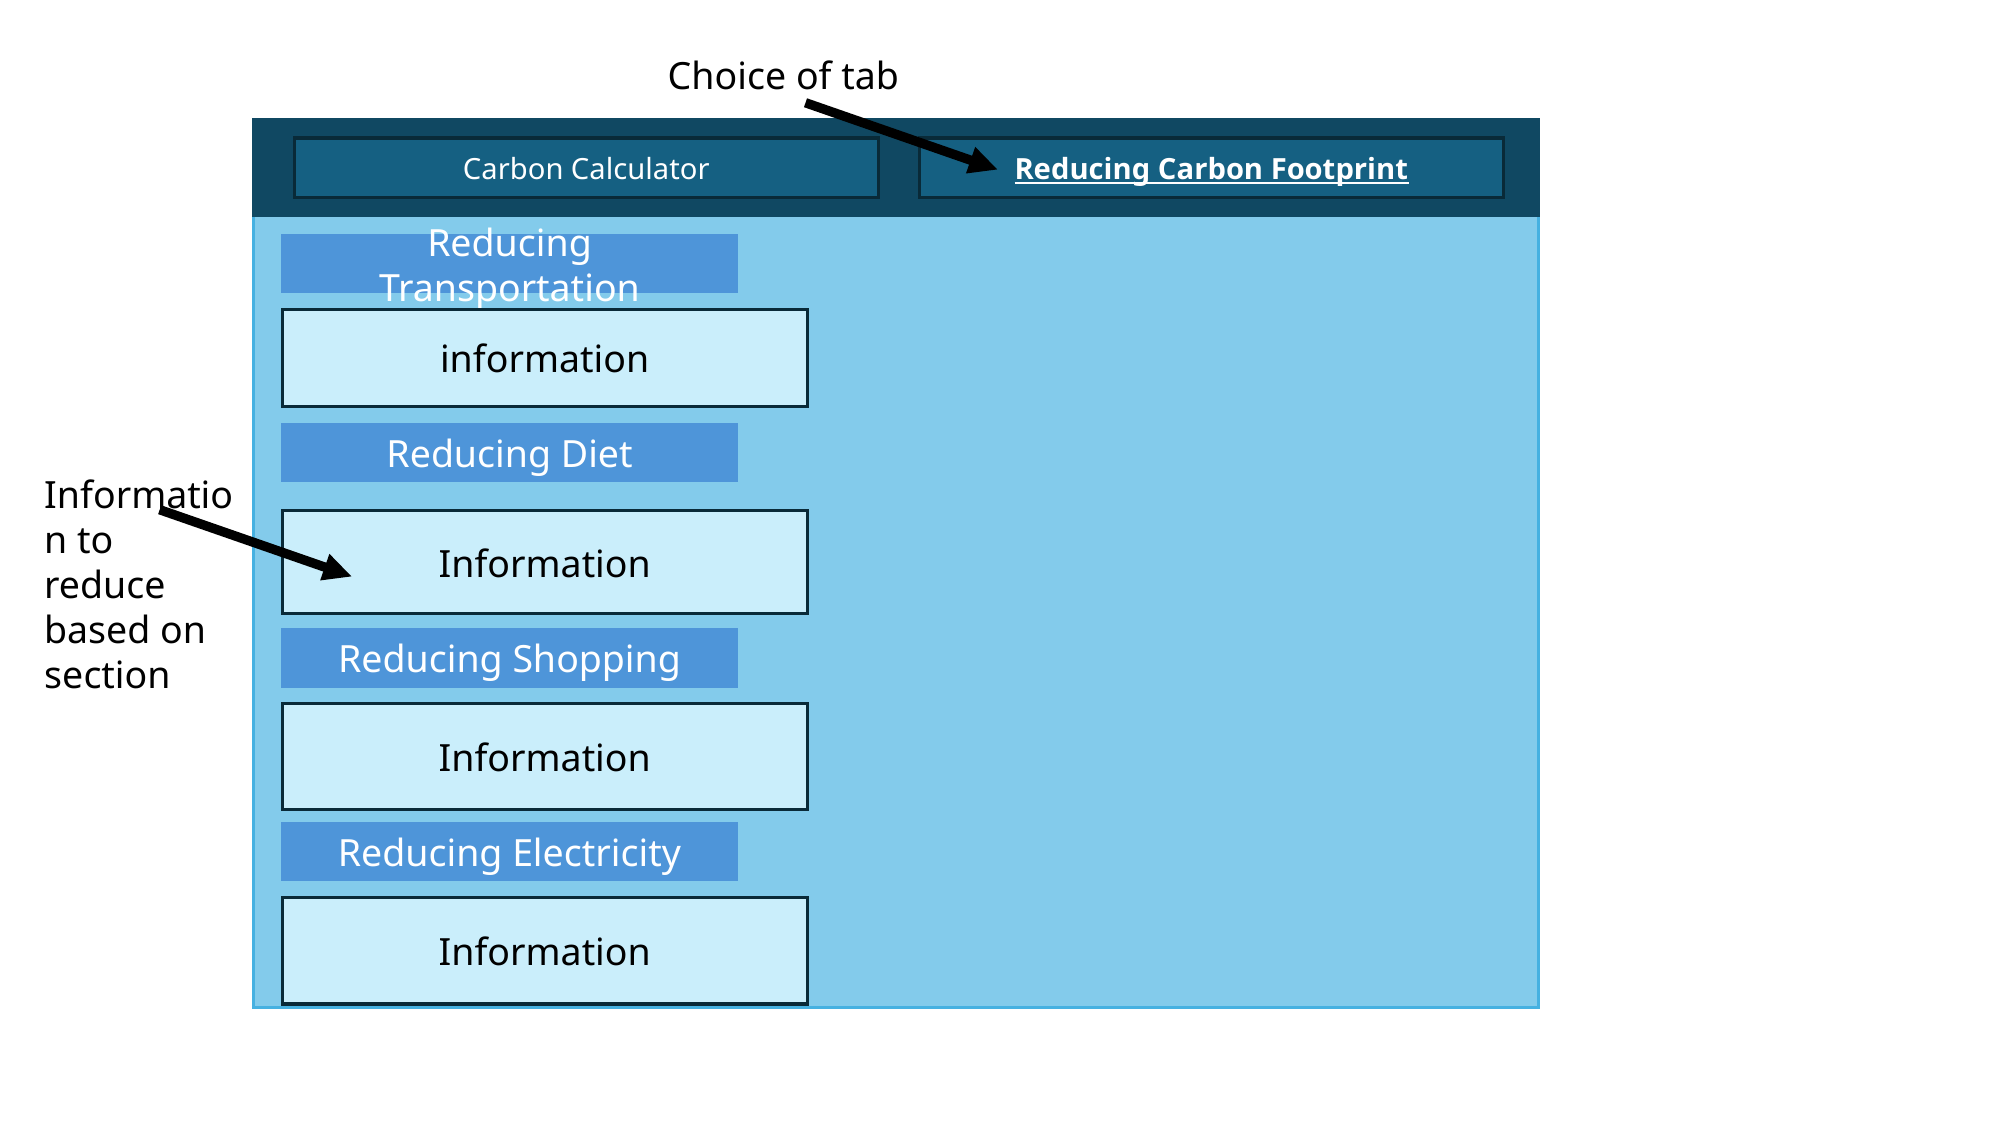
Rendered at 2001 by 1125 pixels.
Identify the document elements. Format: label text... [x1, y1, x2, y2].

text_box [252, 118, 1540, 1008]
text_box Choice of tab [652, 44, 1103, 105]
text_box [804, 102, 998, 170]
text_box Information to reduce based on section [29, 463, 252, 704]
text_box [159, 509, 352, 577]
